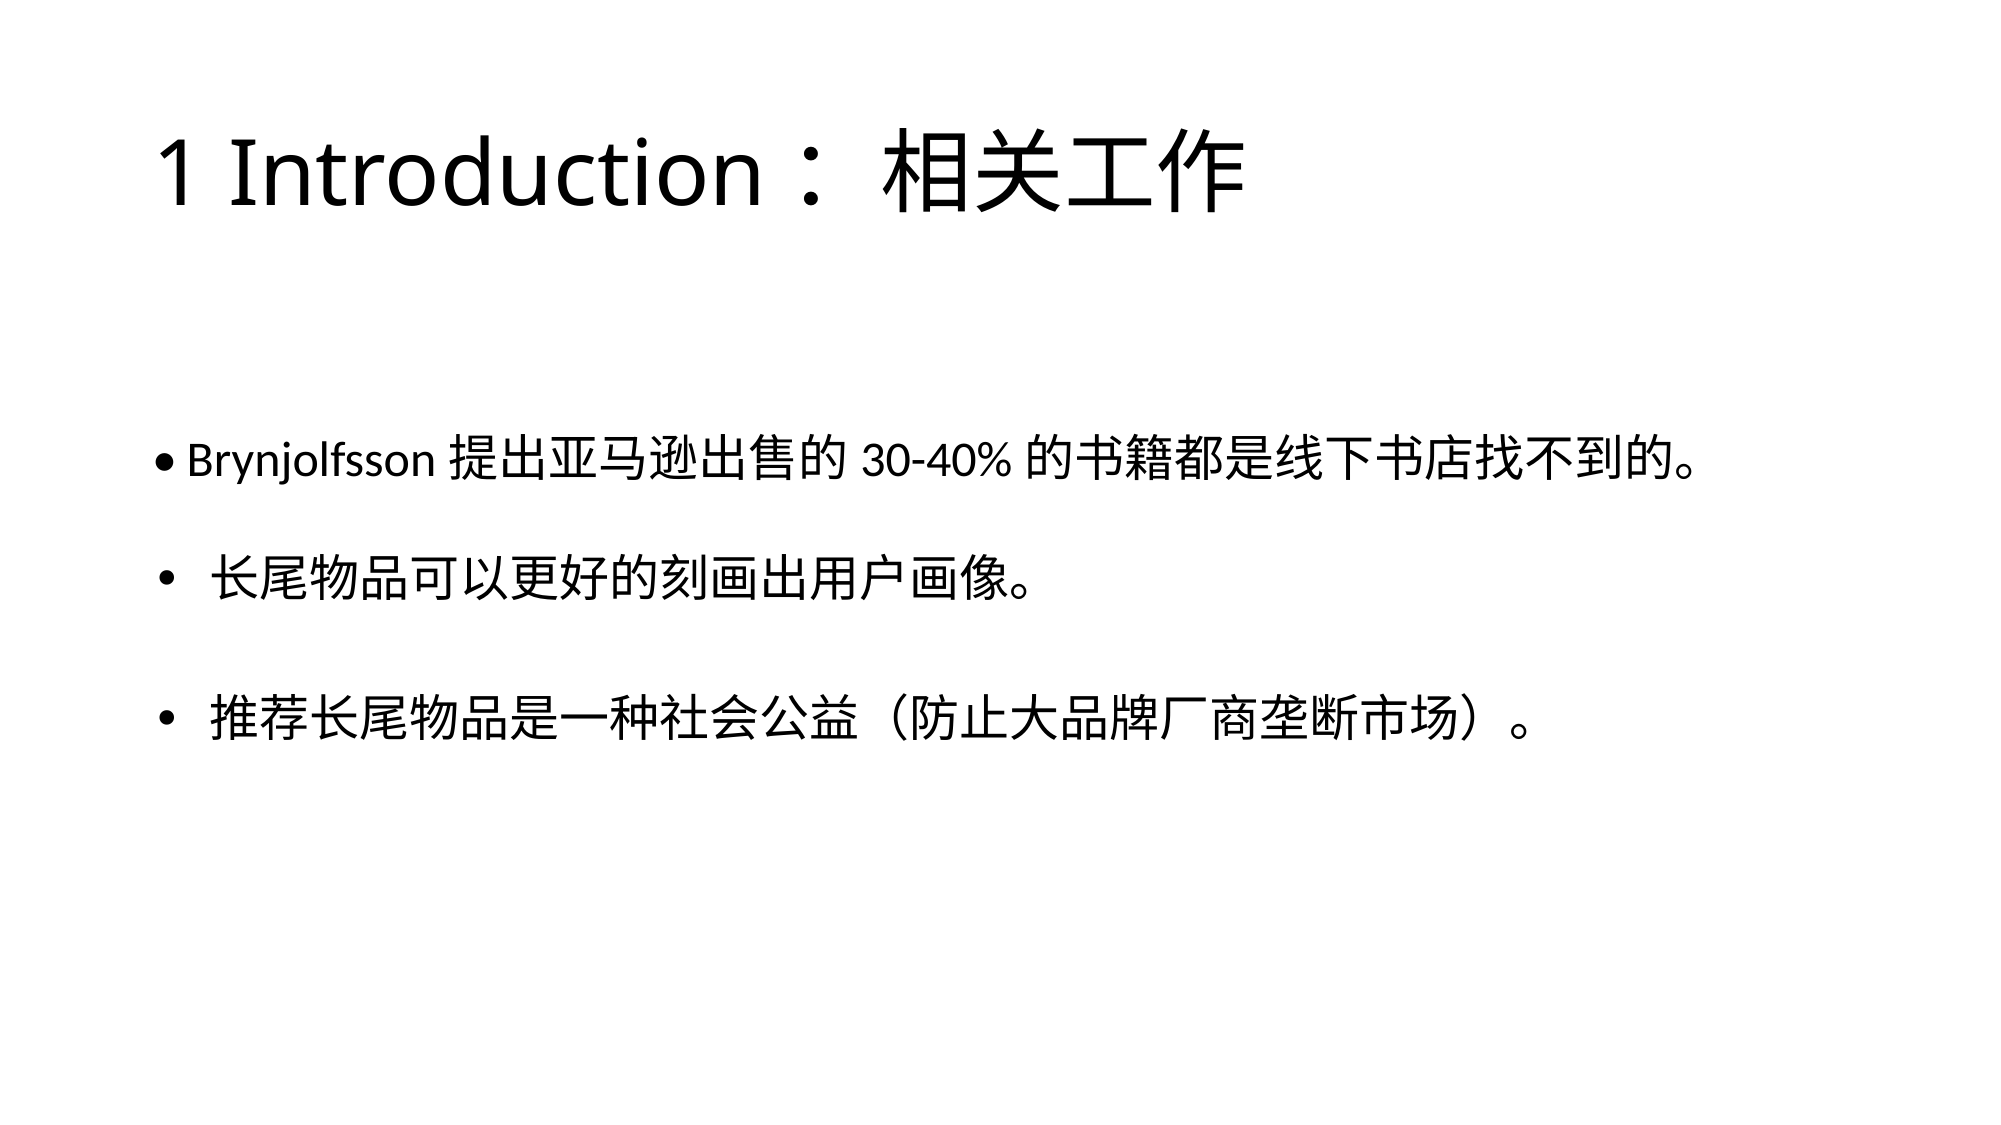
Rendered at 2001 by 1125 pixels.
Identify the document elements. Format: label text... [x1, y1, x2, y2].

text_box • Brynjolfsson提出亚马逊出售的30-40%的书籍都是线下书店找不到的。 • 长尾物品可以更好的刻画出用户画像。 • 推荐长尾物品是一种社会公益（防止大品牌厂商垄断市场）。 [137, 299, 1863, 1014]
text_box 1 Introduction：相关工作 [137, 59, 1863, 278]
